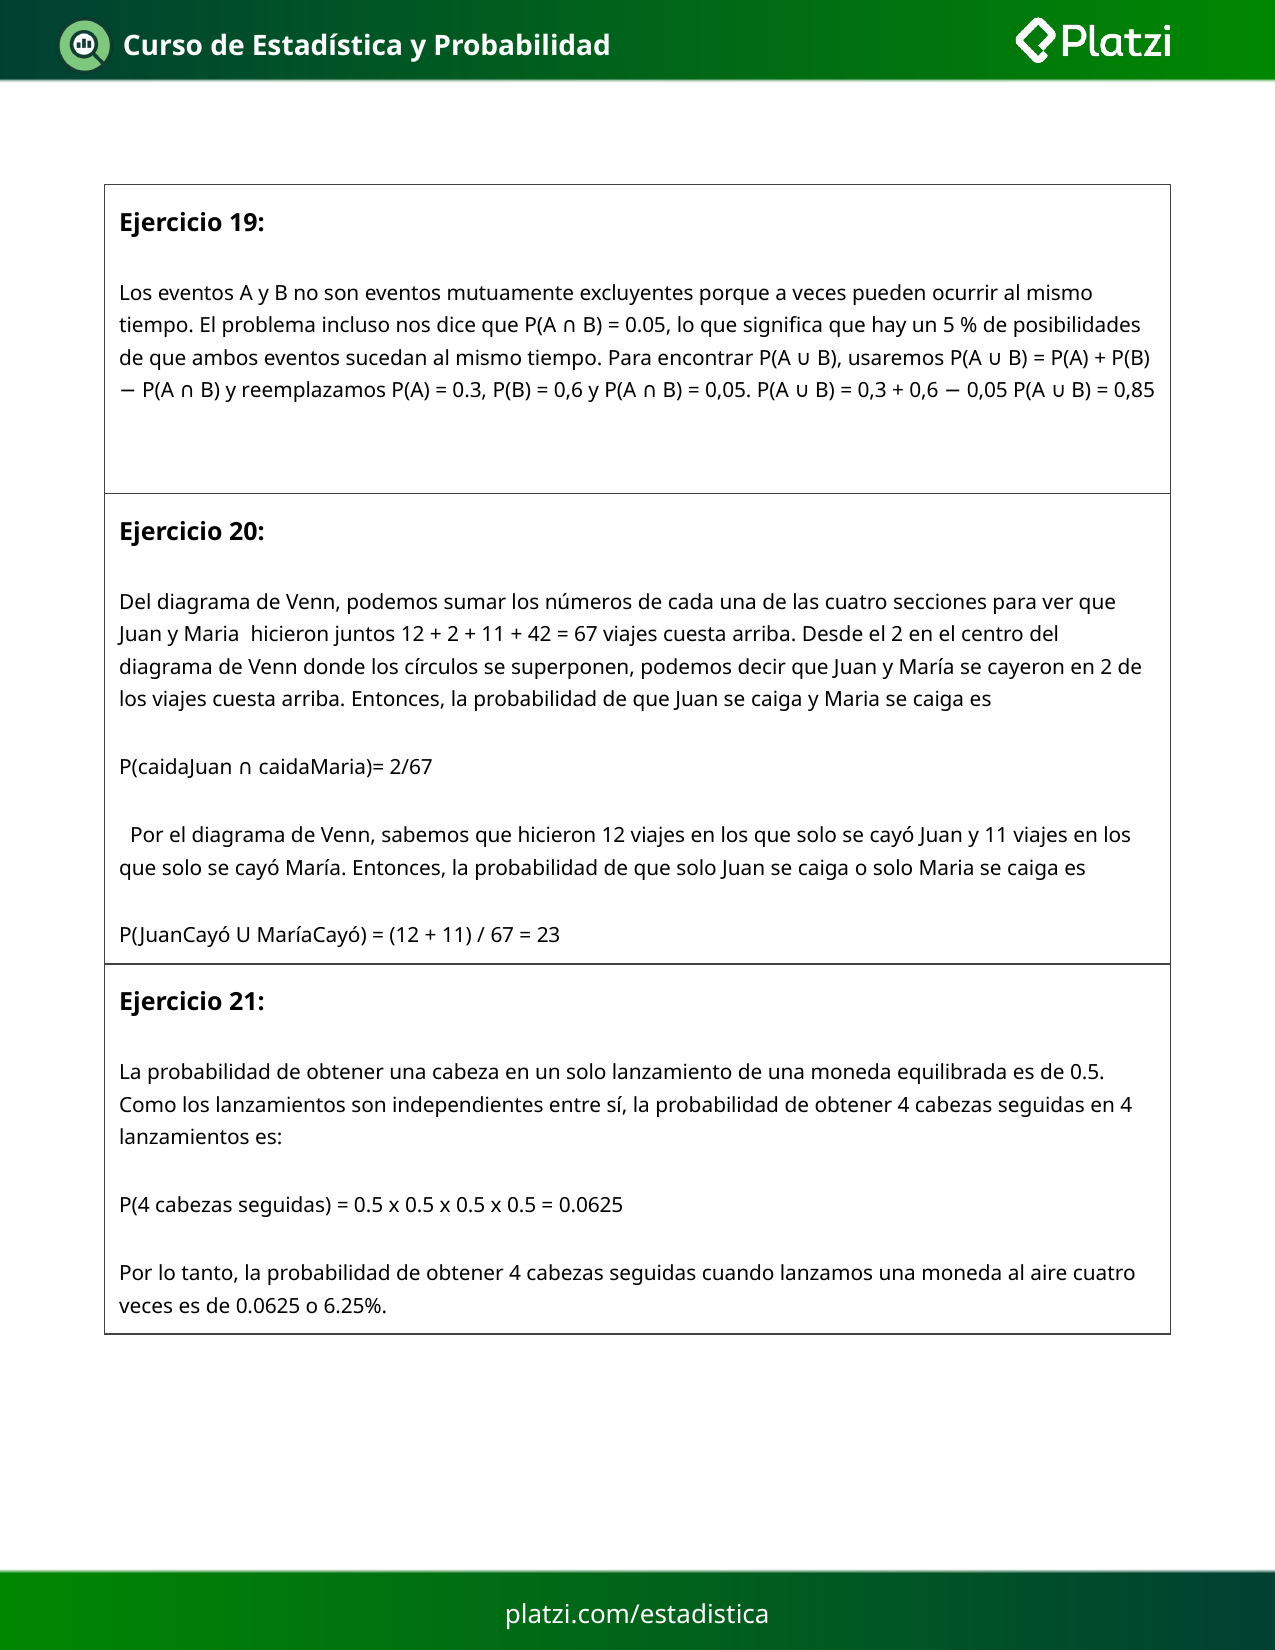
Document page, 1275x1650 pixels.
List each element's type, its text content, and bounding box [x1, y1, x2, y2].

picture [0, 0, 1275, 1650]
table_cell Ejercicio 21: La probabilidad de obtener una cabeza en un solo lanzamiento de una moneda equilibrada es de 0.5. Como los lanzamientos son independientes entre sí, la probabilidad de obtener 4 cabezas seguidas en 4 lanzamientos es: P(4 cabezas seguidas) = 0.5 x 0.5 x 0.5 x 0.5 = 0.0625 Por lo tanto, la probabilidad de obtener 4 cabezas seguidas cuando lanzamos una moneda al aire cuatro veces es de 0.0625 o 6.25%. [105, 965, 1170, 1333]
title Curso de Estadística y Probabilidad [101, 6, 977, 86]
table_cell Ejercicio 20: Del diagrama de Venn, podemos sumar los números de cada una de las cuatro secciones para ver que Juan y Maria hicieron juntos 12 + 2 + 11 + 42 = 67 viajes cuesta arriba. Desde el 2 en el centro del diagrama de Venn donde los círculos se superponen, podemos decir que Juan y María se cayeron en 2 de los viajes cuesta arriba. Entonces, la probabilidad de que Juan se caiga y Maria se caiga es P(caidaJuan ∩ caidaMaria)= 2/67 Por el diagrama de Venn, sabemos que hicieron 12 viajes en los que solo se cayó Juan y 11 viajes en los que solo se cayó María. Entonces, la probabilidad de que solo Juan se caiga o solo Maria se caiga es P(JuanCayó U MaríaCayó) = (12 + 11) / 67 = 23 [105, 494, 1170, 963]
table_header Ejercicio 19: Los eventos A y B no son eventos mutuamente excluyentes porque a veces pueden ocurrir al mismo tiempo. El problema incluso nos dice que P(A ∩ B) = 0.05, lo que significa que hay un 5 % de posibilidades de que ambos eventos sucedan al mismo tiempo. Para encontrar P(A ∪ B), usaremos P(A ∪ B) = P(A) + P(B) − P(A ∩ B) y reemplazamos P(A) = 0.3, P(B) = 0,6 y P(A ∩ B) = 0,05. P(A ∪ B) = 0,3 + 0,6 − 0,05 P(A ∪ B) = 0,85 [105, 185, 1170, 493]
subtitle platzi.com/estadistica [200, 1571, 1075, 1650]
